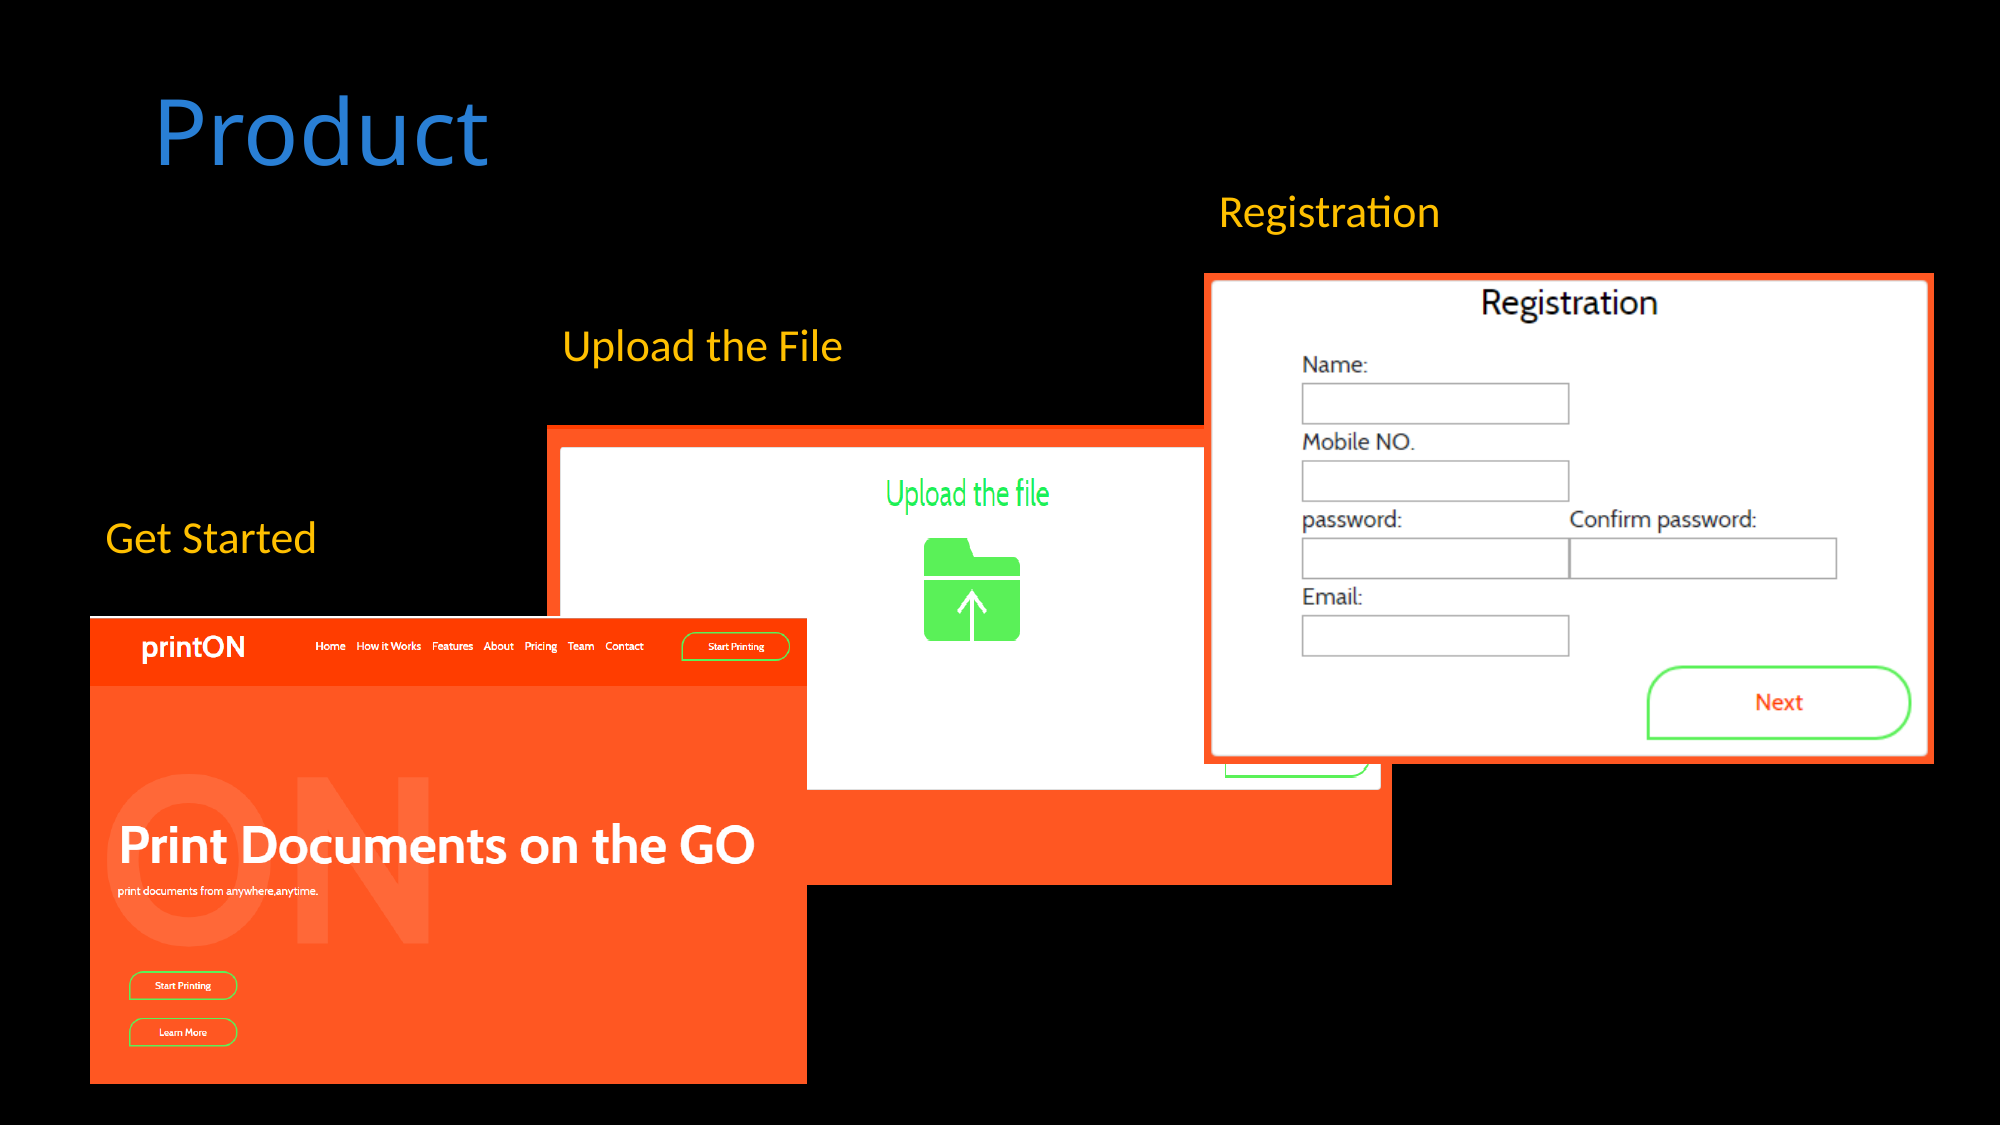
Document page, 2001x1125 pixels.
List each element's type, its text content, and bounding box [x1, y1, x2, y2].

title Product [137, 59, 1863, 213]
text_box Upload the File [547, 308, 913, 378]
text_box Registration [1204, 174, 1569, 245]
picture [547, 273, 1934, 885]
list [90, 616, 807, 1084]
text_box Get Started [90, 500, 445, 570]
